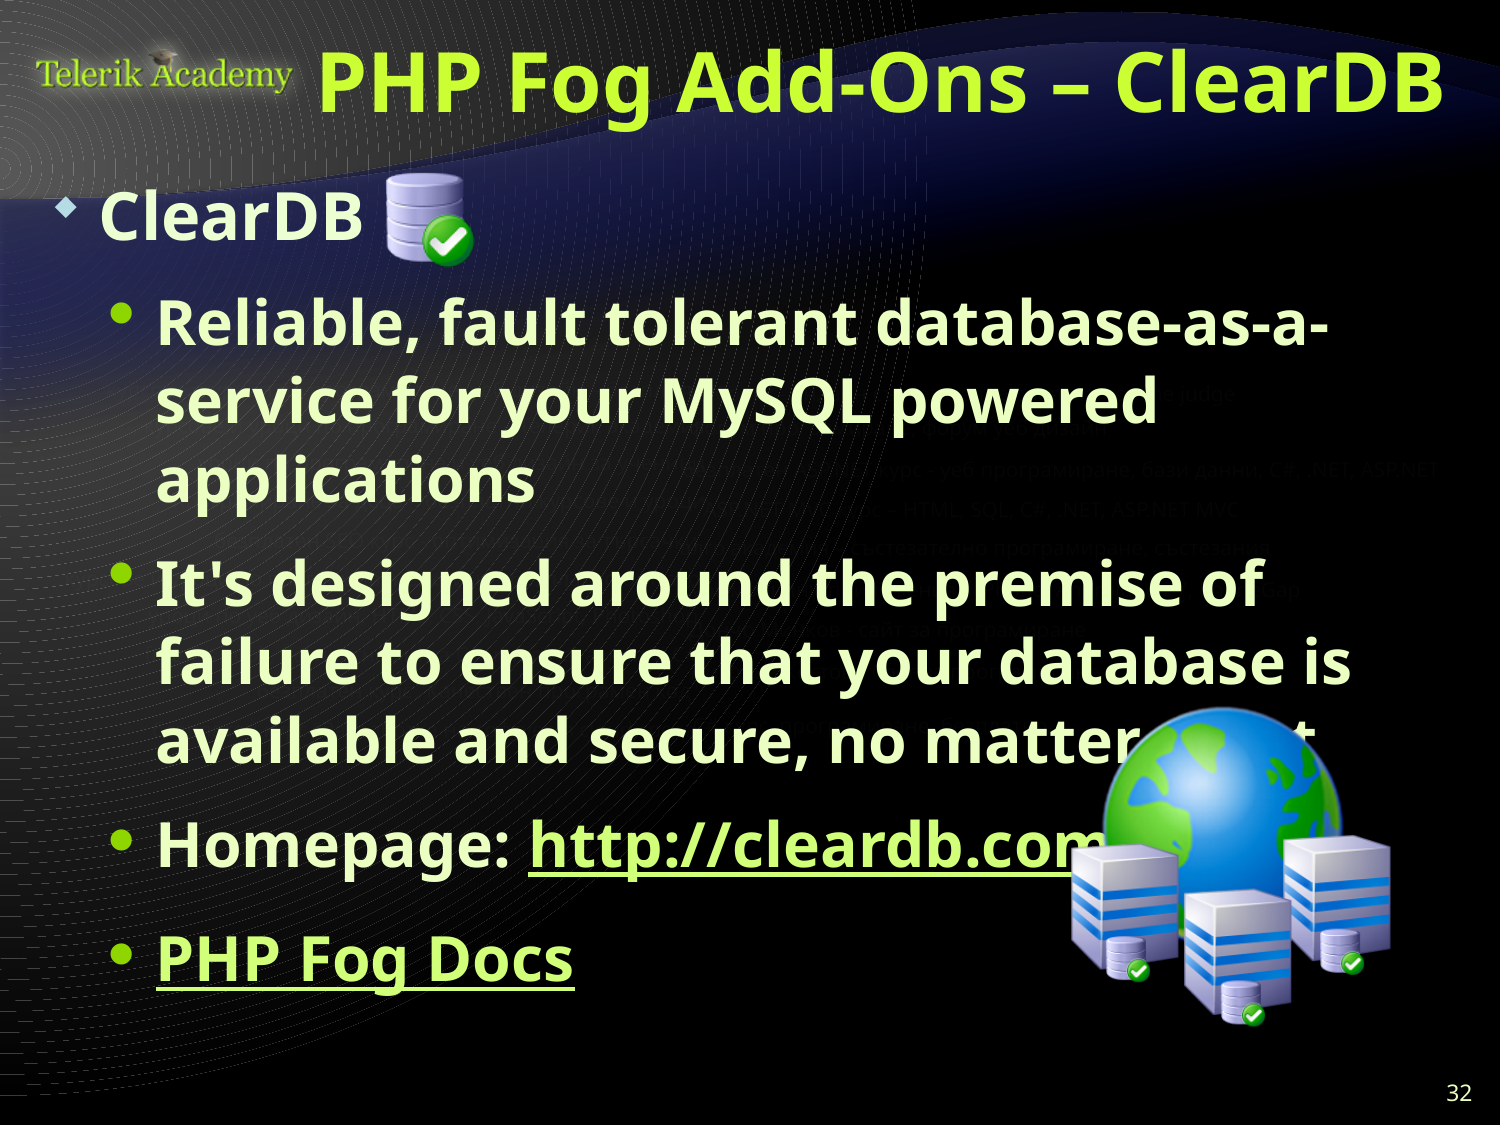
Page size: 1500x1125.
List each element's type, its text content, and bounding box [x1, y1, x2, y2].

picture [1012, 687, 1434, 1088]
slide_number 32 [1412, 1074, 1488, 1113]
picture [24, 37, 287, 108]
picture [374, 167, 476, 269]
list ClearDB Reliable, fault tolerant database-as-a-service for your MySQL powered applications It's designed around the premise of failure to ensure that your database is available and secure, no matter what Homepage: http://cleardb.com PHP Fog Docs [37, 162, 1463, 1100]
title PHP Fog Add-Ons – ClearDB [287, 12, 1463, 162]
